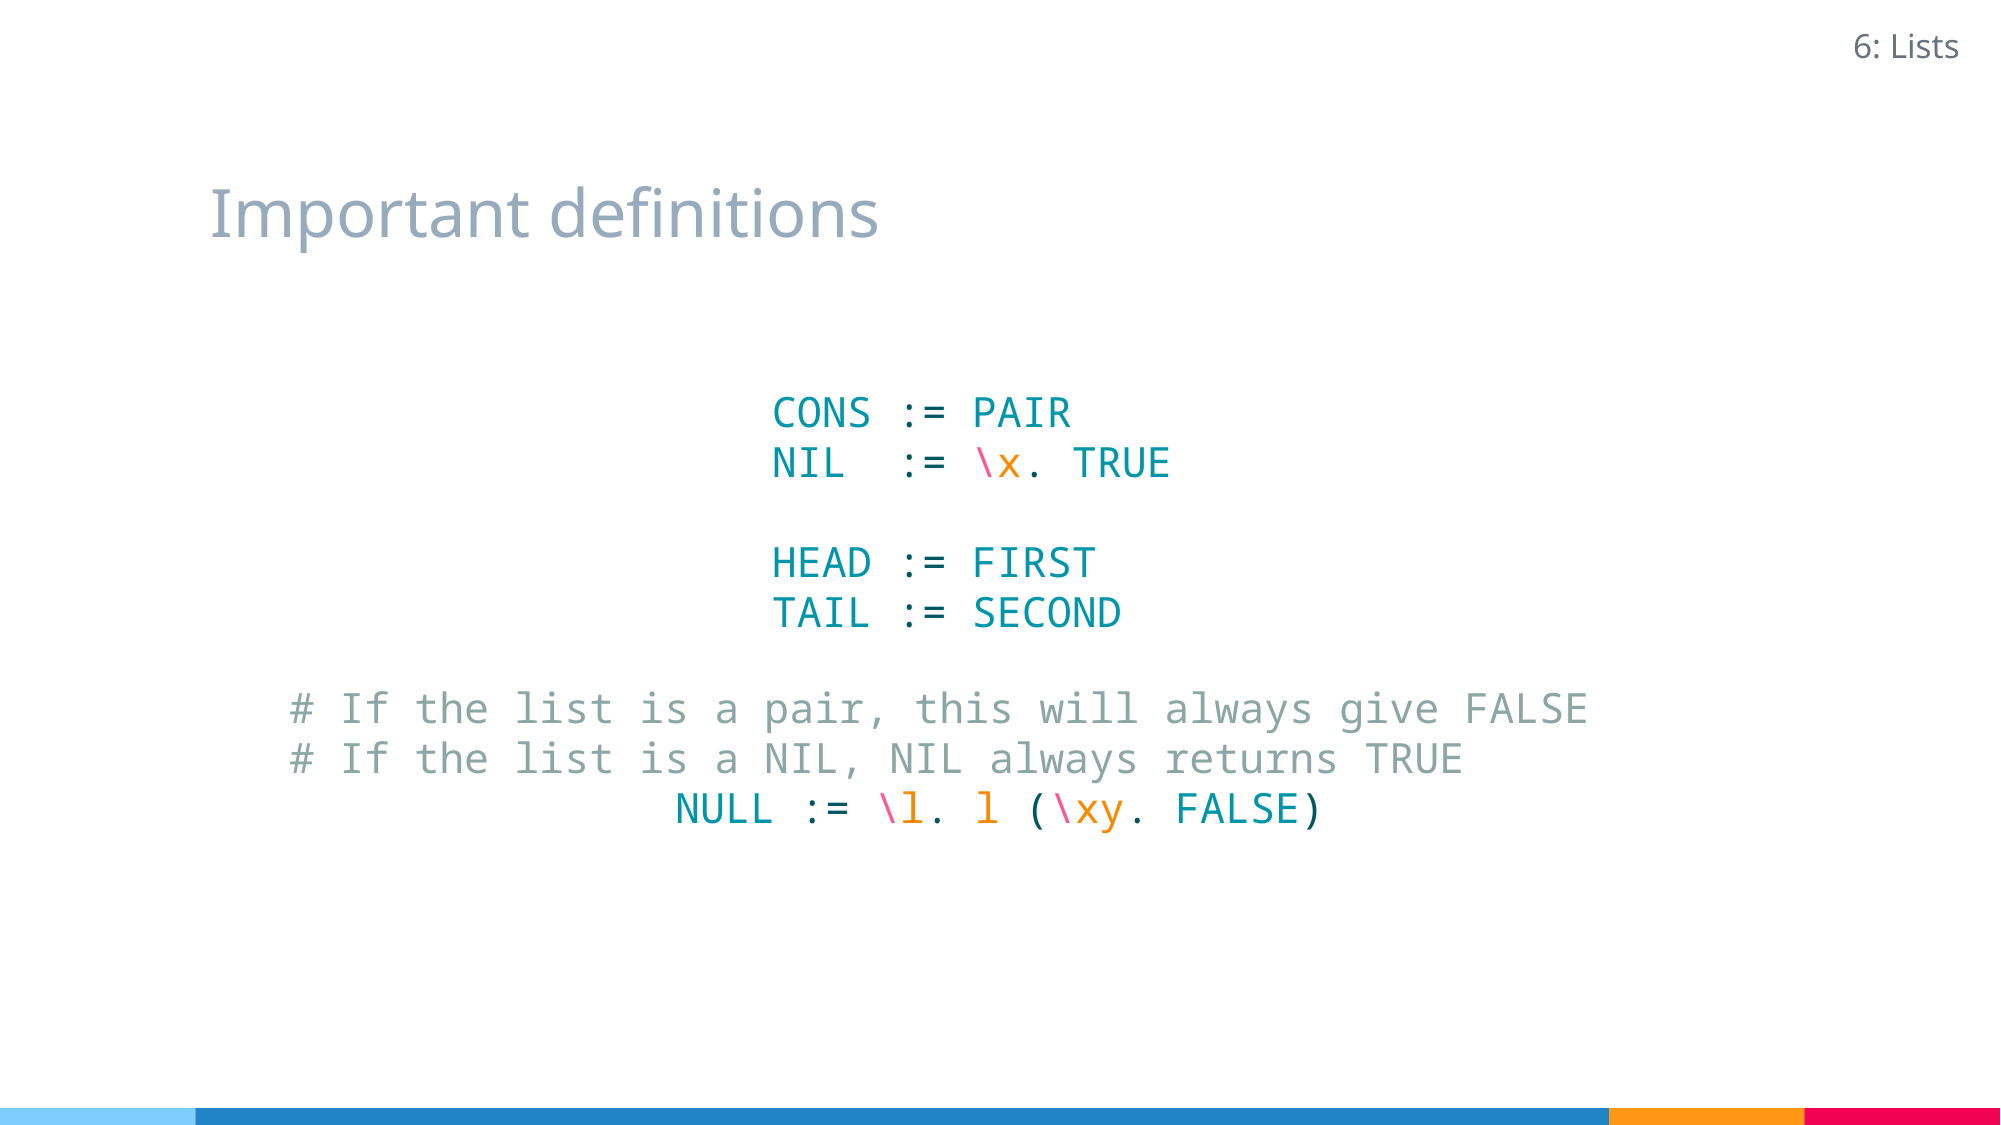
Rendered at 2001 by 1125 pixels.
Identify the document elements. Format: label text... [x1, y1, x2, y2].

title Important definitions [195, 78, 1609, 266]
list 6: Lists [1609, 9, 1975, 79]
text_box # If the list is a pair, this will always give FALSE # If the list is a NIL, NIL always returns TRUE NULL := \l. l (\xy. FALSE) [274, 674, 1726, 840]
text_box CONS := PAIR NIL := \x. TRUE HEAD := FIRST TAIL := SECOND [757, 378, 1243, 643]
